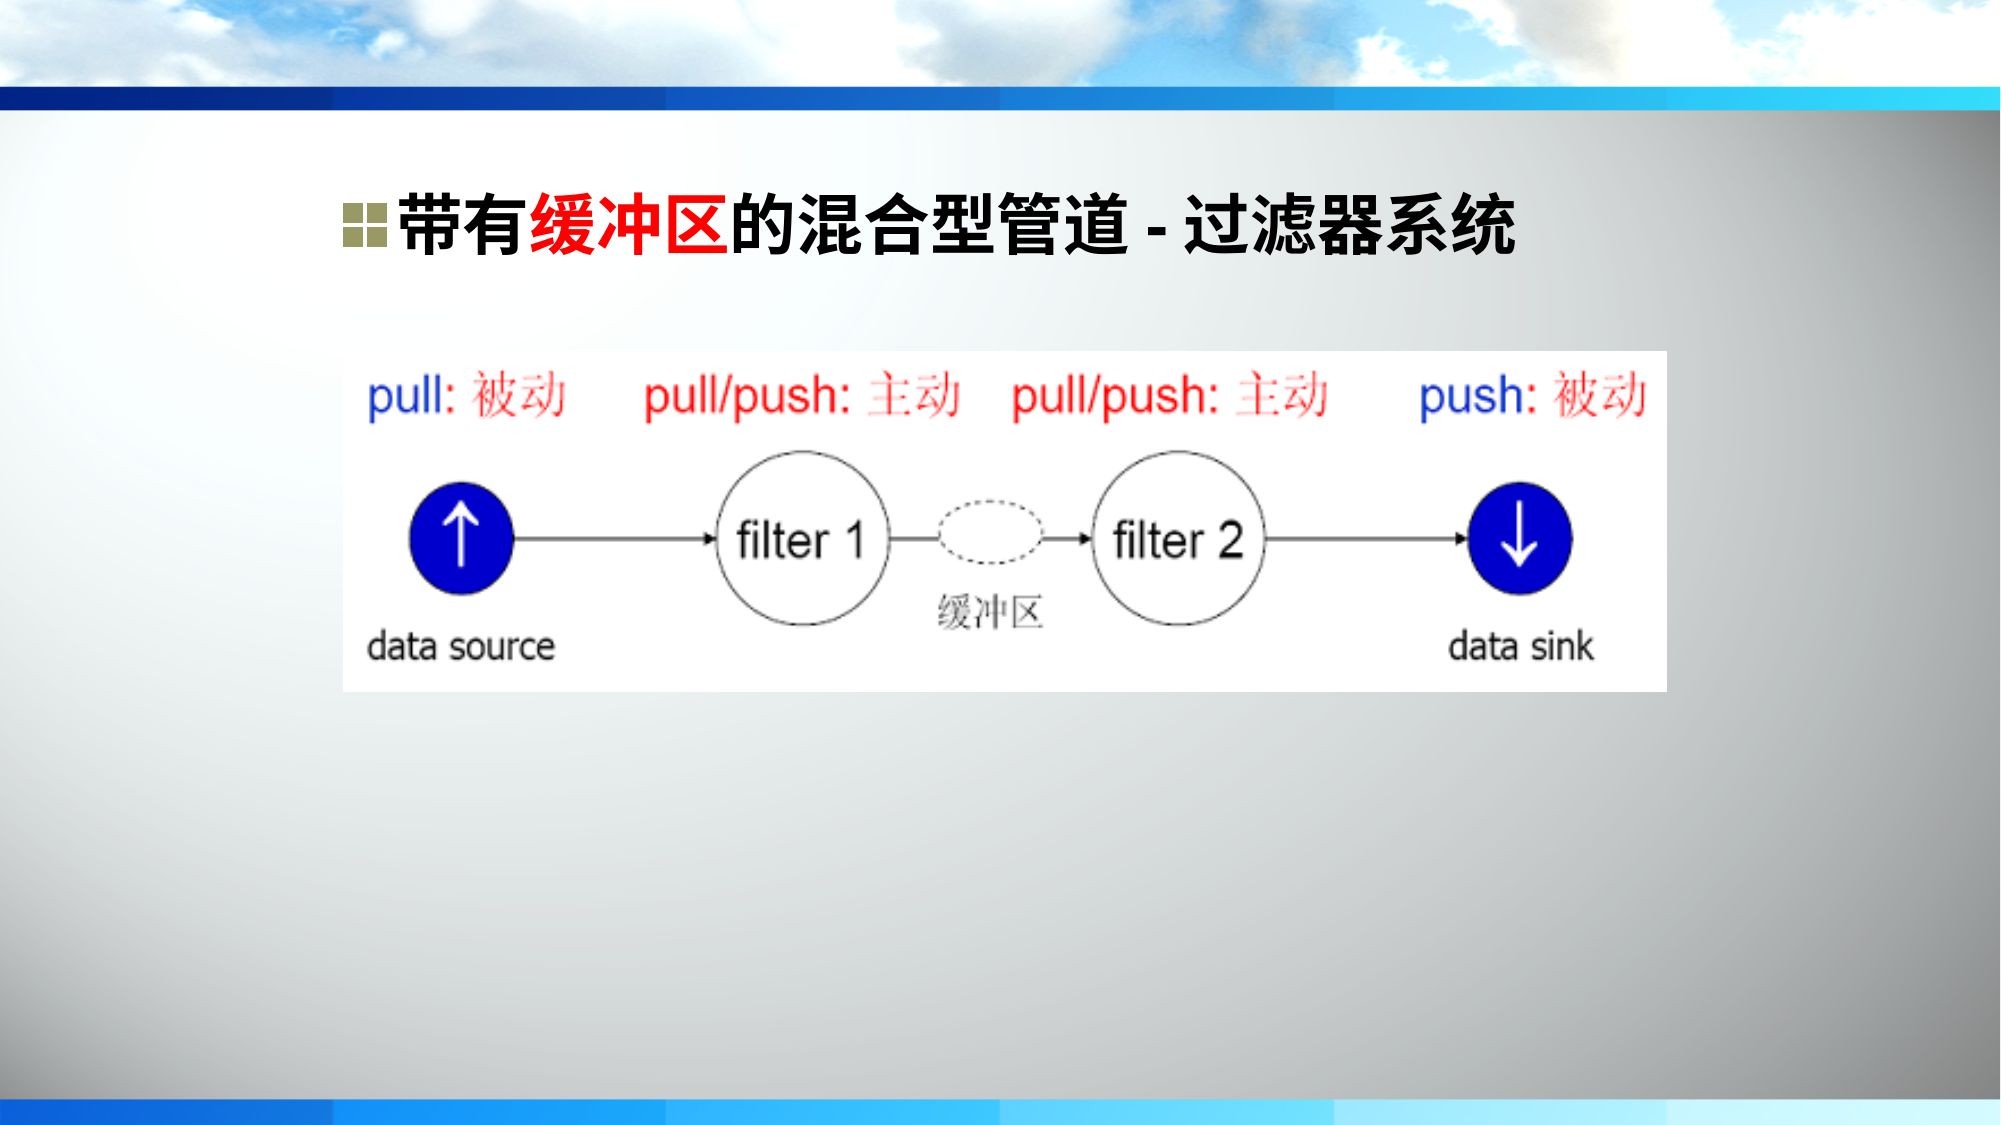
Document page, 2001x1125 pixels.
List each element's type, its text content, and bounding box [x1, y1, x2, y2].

picture [0, 0, 2001, 1125]
list 带有缓冲区的混合型管道-过滤器系统 [324, 175, 1669, 1055]
